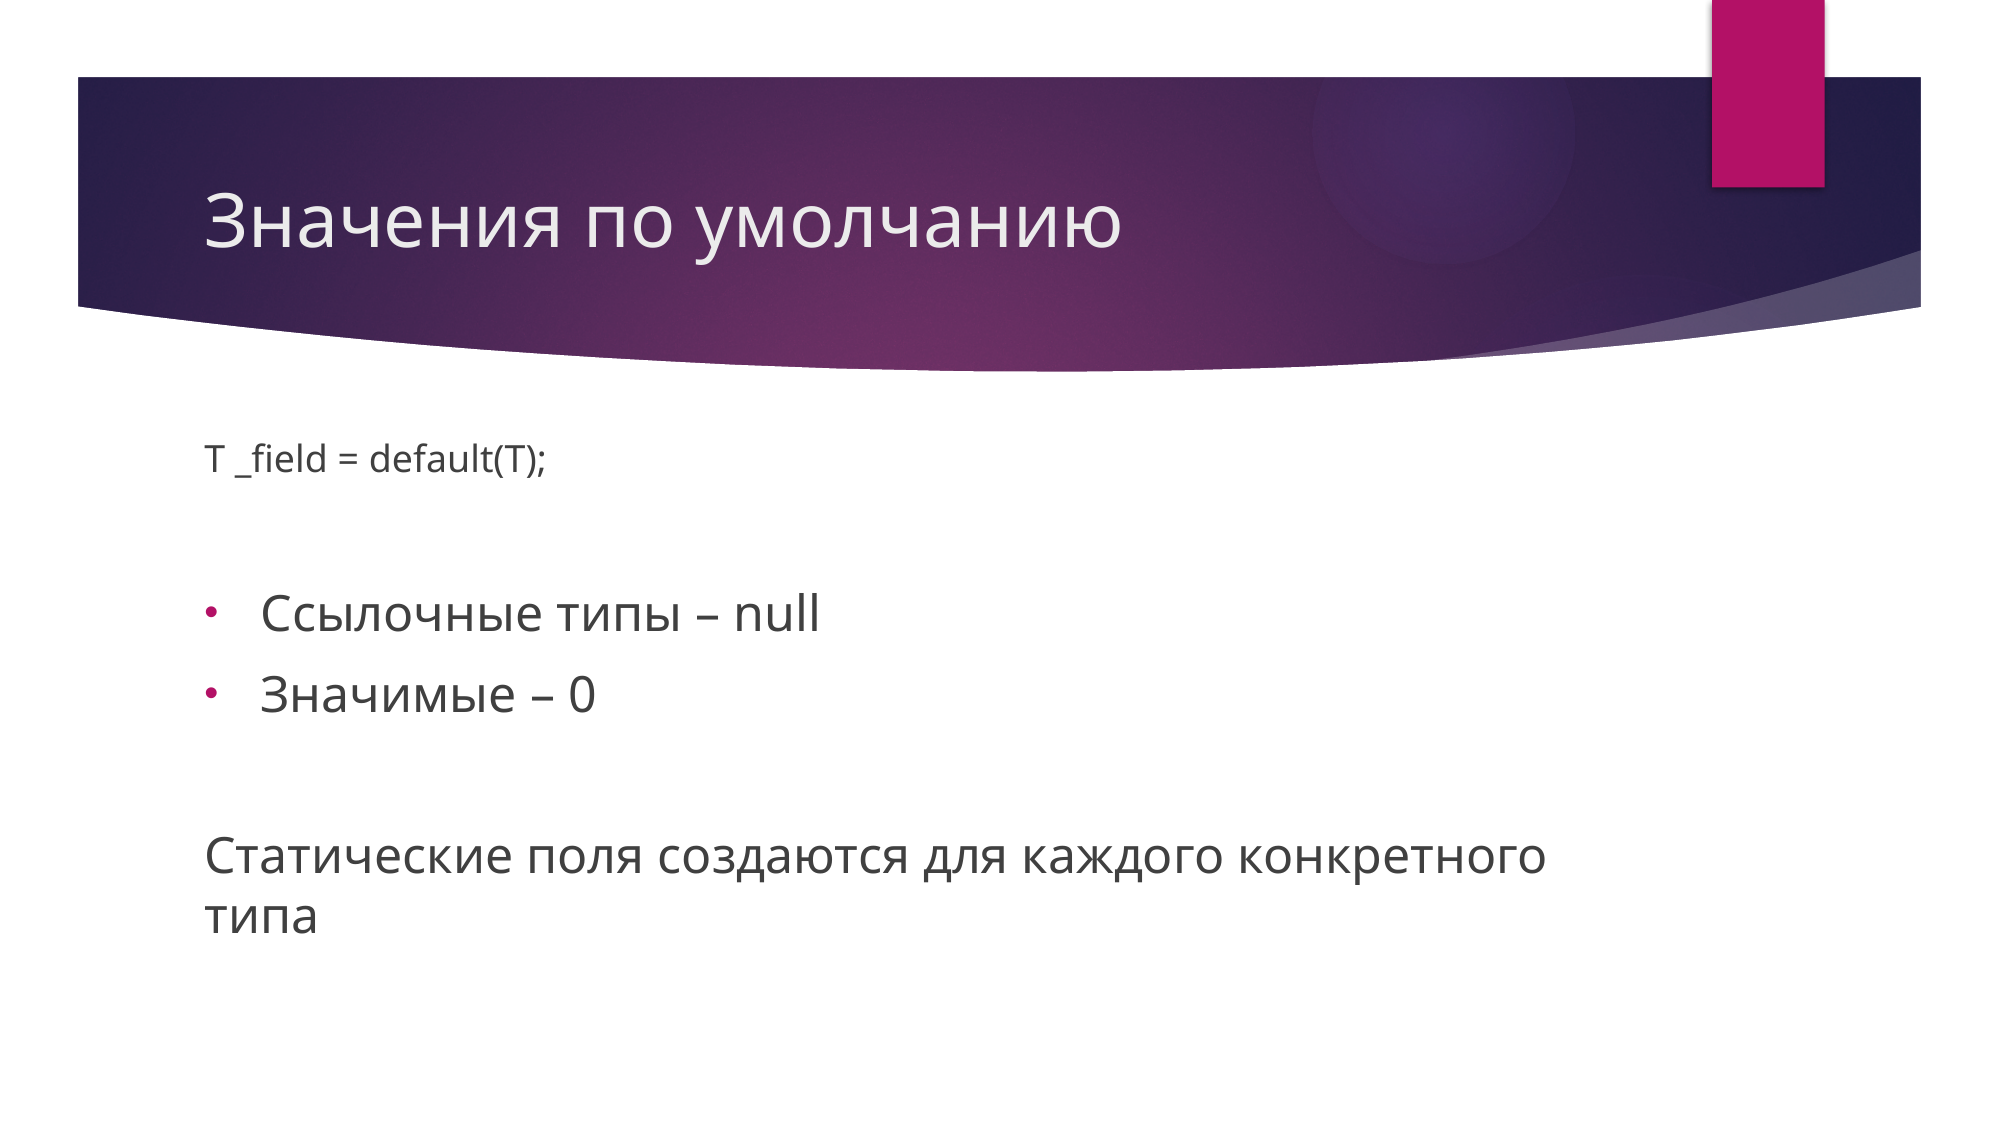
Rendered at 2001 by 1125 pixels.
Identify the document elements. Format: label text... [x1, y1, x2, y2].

title Значения по умолчанию [189, 159, 1627, 276]
list T _field = default(T); Ссылочные типы – null Значимые – 0 Статические поля создаются для каждого конкретного типа [189, 427, 1638, 988]
